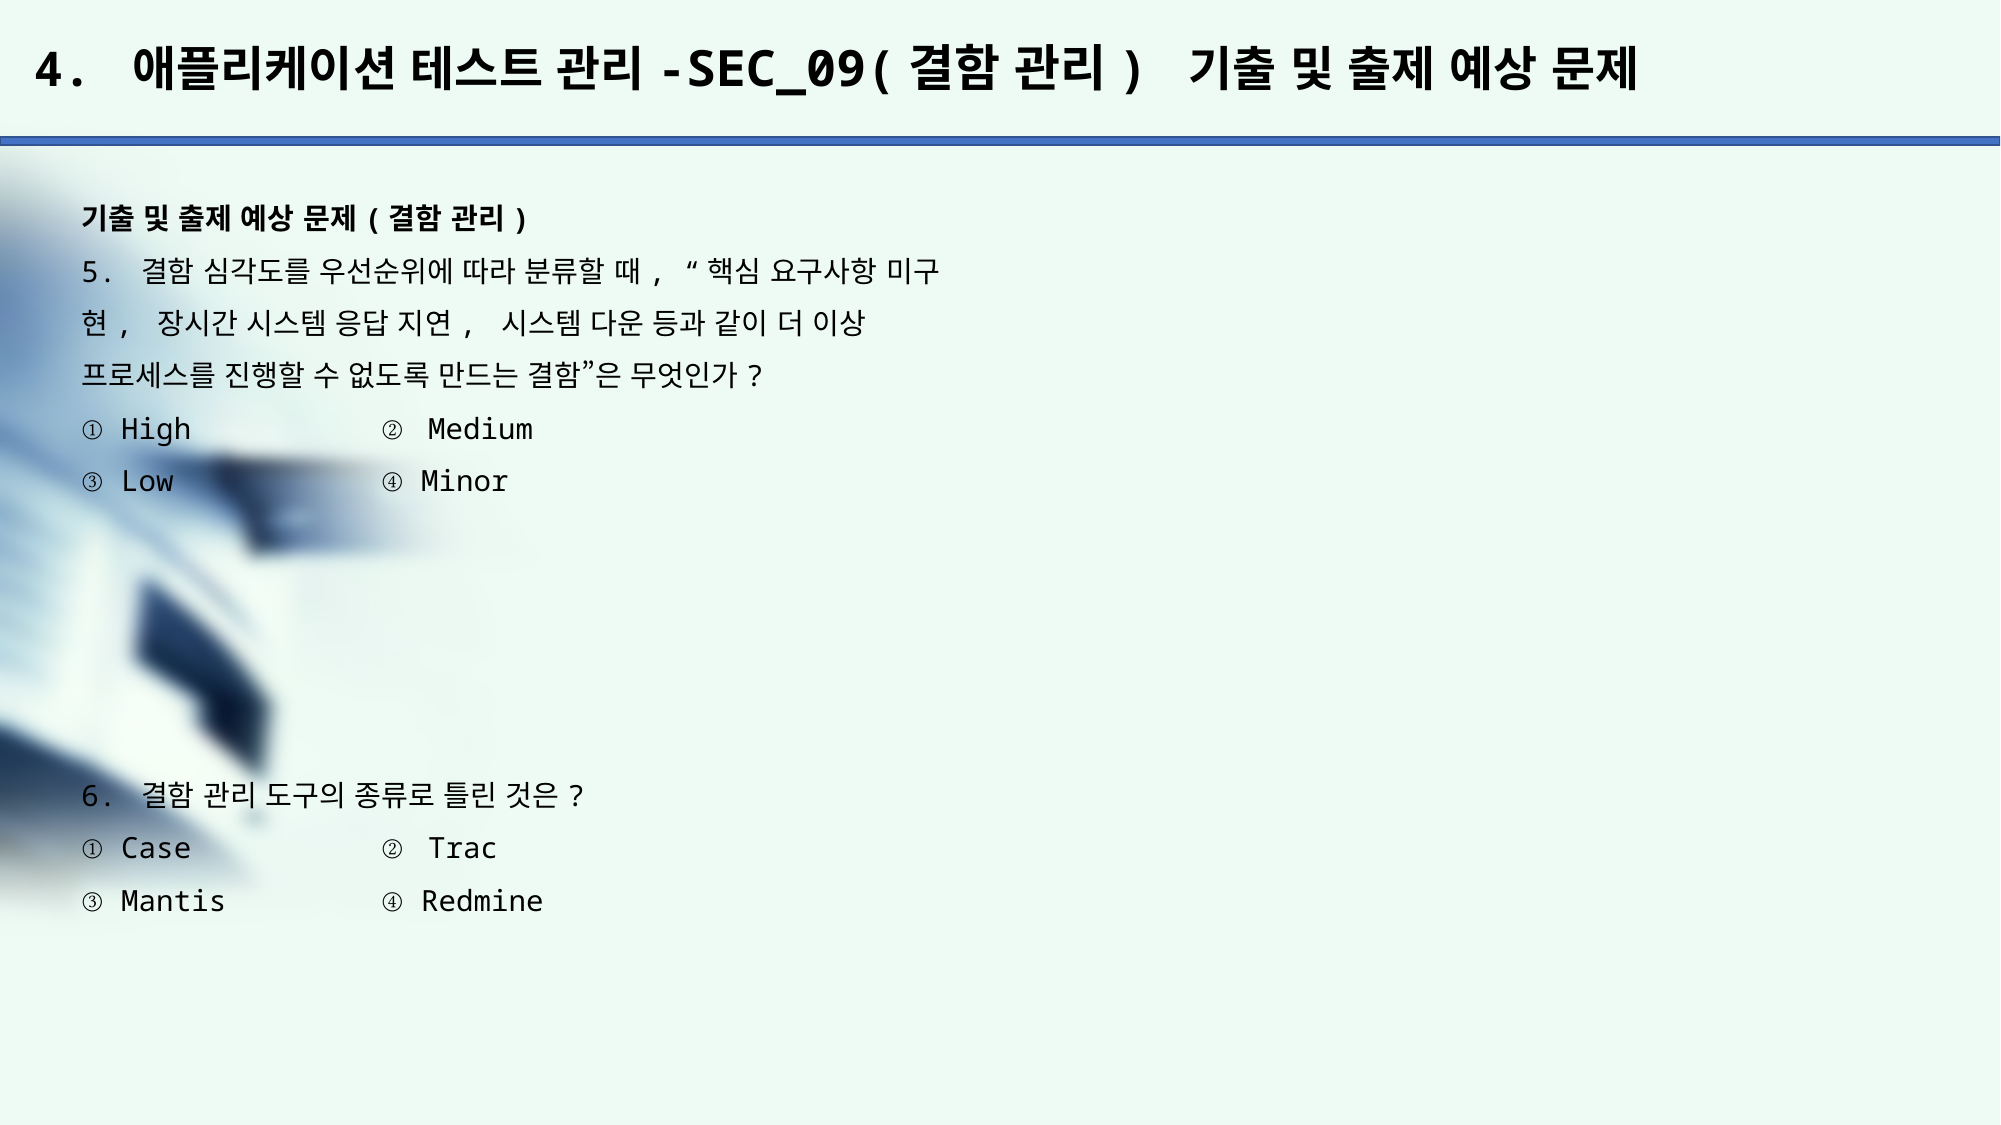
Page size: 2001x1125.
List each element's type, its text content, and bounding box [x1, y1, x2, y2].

text_box 기출 및 출제 예상 문제(결함 관리) 5. 결함 심각도를 우선순위에 따라 분류할 때, “핵심 요구사항 미구현, 장시간 시스템 응답 지연, 시스템 다운 등과 같이 더 이상 프로세스를 진행할 수 없도록 만드는 결함”은 무엇인가? ① High ② Medium ③ Low ④ Minor 6. 결함 관리 도구의 종류로 틀린 것은? ① Case ② Trac ③ Mantis ④ Redmine [66, 175, 1000, 925]
title 4. 애플리케이션 테스트 관리-SEC_09(결함 관리) 기출 및 출제 예상 문제 [19, 14, 1993, 126]
picture [0, 146, 2000, 1125]
picture [0, 0, 2000, 136]
